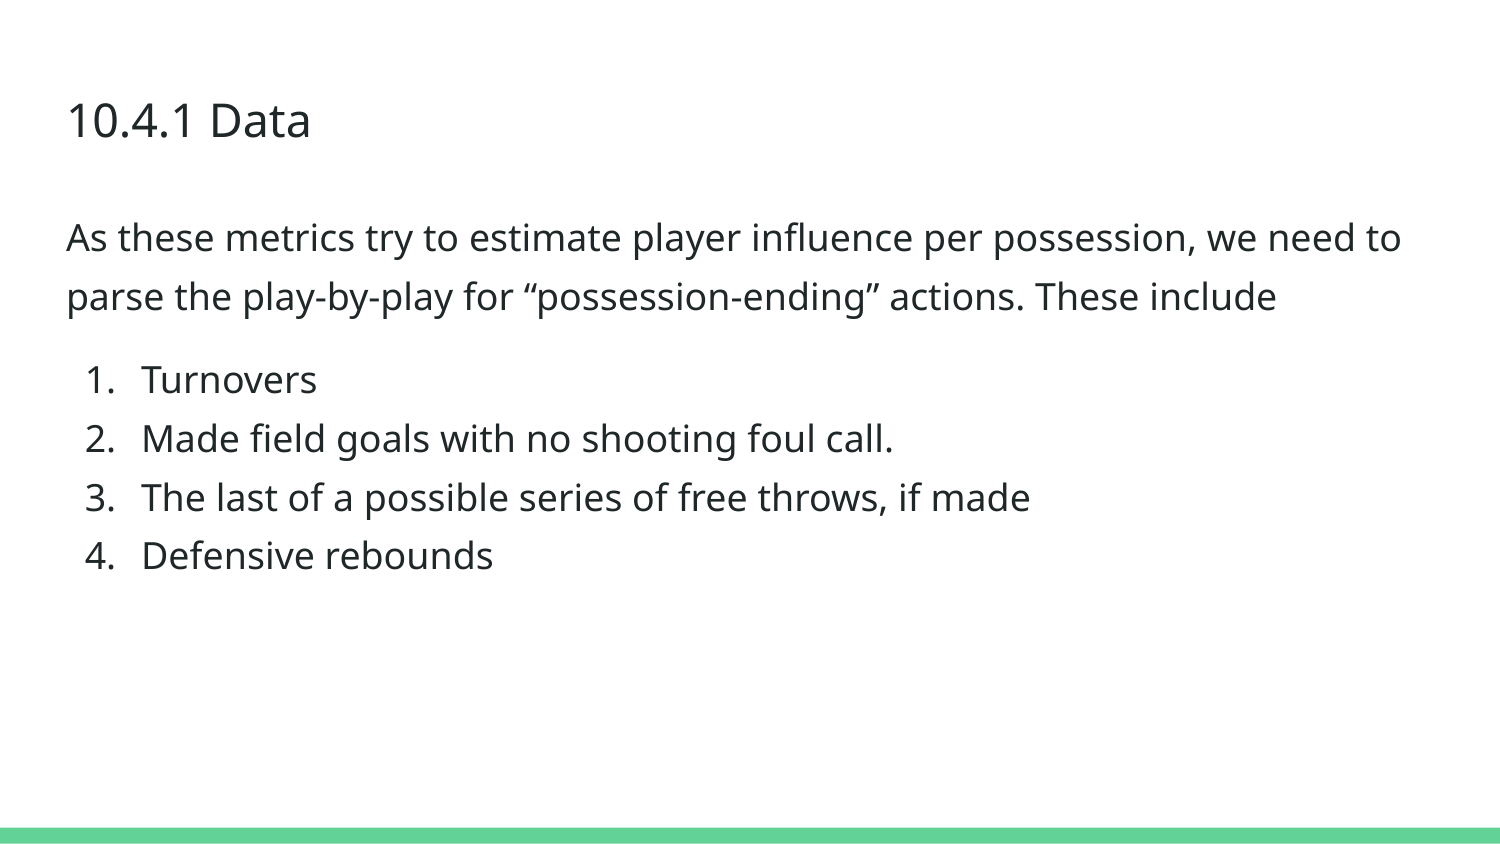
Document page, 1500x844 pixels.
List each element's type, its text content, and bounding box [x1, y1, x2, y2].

list As these metrics try to estimate player influence per possession, we need to parse the play-by-play for “possession-ending” actions. These include Turnovers Made field goals with no shooting foul call. The last of a possible series of free throws, if made Defensive rebounds [51, 189, 1449, 750]
title 10.4.1 Data [51, 72, 1449, 167]
